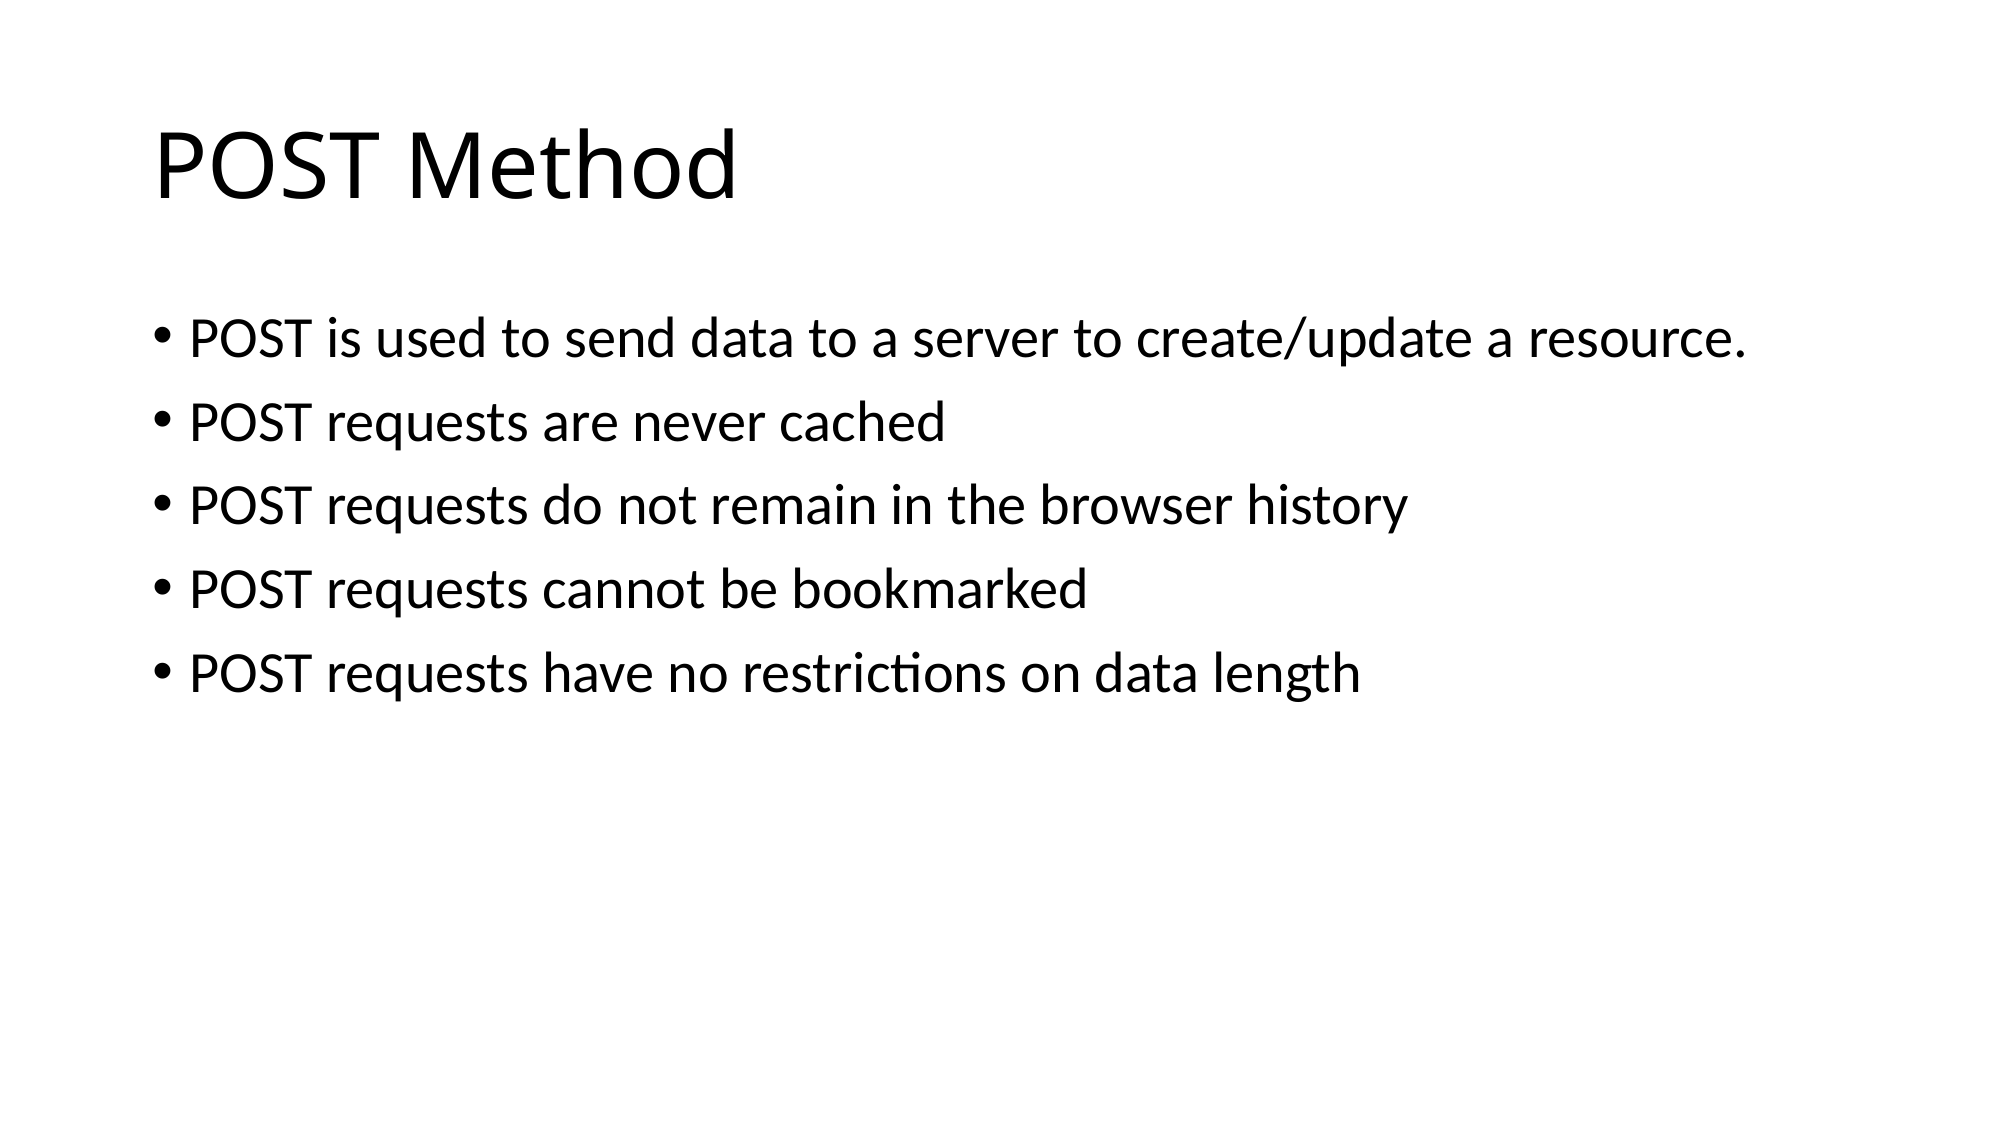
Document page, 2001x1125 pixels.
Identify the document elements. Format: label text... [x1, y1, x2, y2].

title POST Method [137, 59, 1863, 278]
list POST is used to send data to a server to create/update a resource. POST requests are never cached POST requests do not remain in the browser history POST requests cannot be bookmarked POST requests have no restrictions on data length [137, 299, 1863, 1014]
